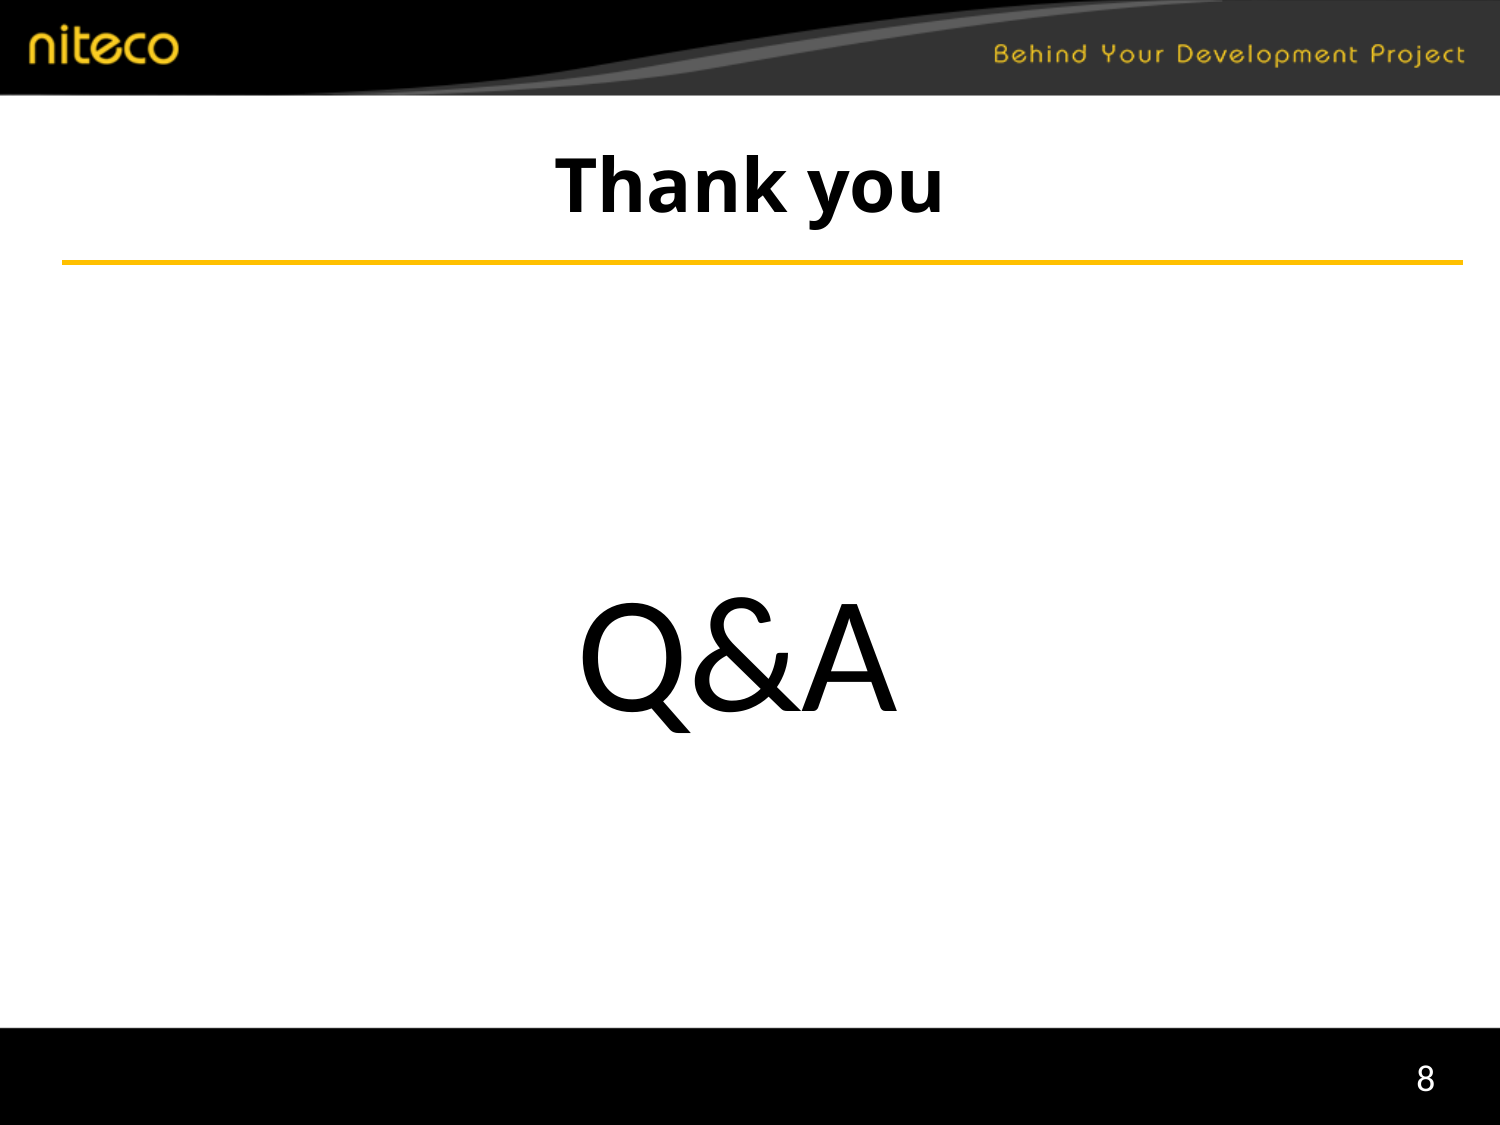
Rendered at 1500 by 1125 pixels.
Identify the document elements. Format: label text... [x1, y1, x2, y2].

list Q&A [62, 304, 1413, 1007]
title Thank you [75, 103, 1425, 260]
picture [0, 0, 1500, 1125]
